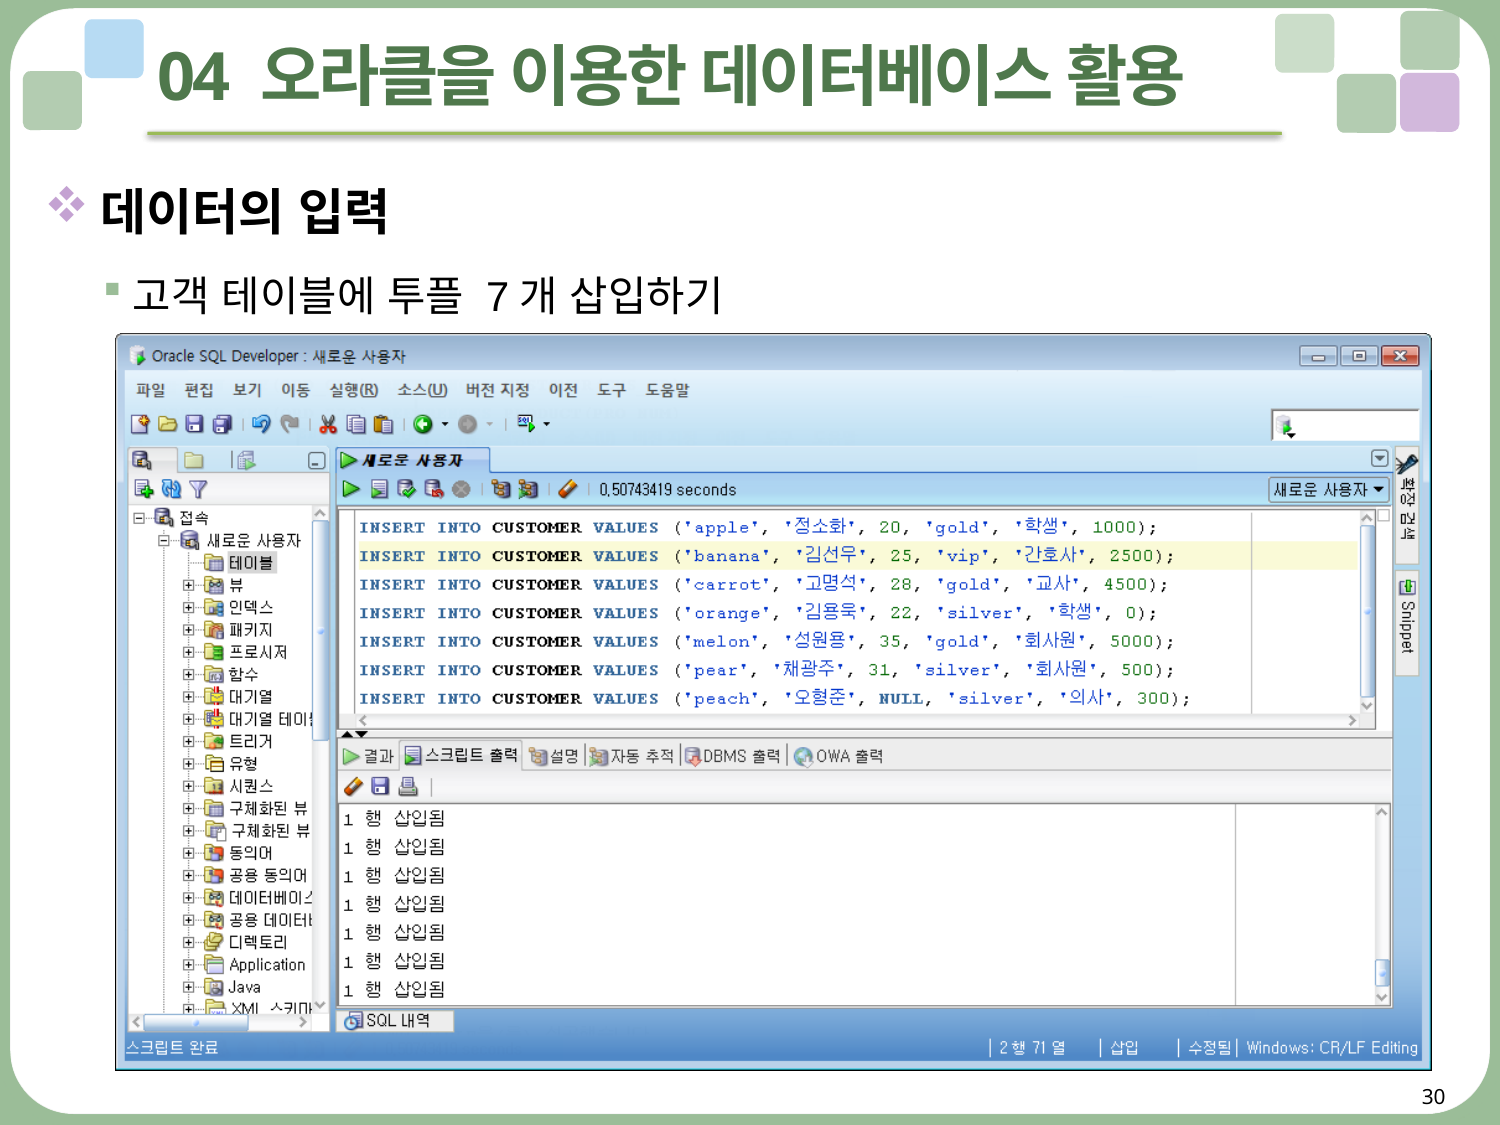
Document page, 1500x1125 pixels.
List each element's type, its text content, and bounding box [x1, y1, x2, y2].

title 04 오라클을 이용한 데이터베이스 활용 [142, 25, 1459, 123]
list 데이터의 입력 고객 테이블에 투플 7개 삽입하기 [29, 172, 1459, 1083]
picture [0, 0, 1500, 1125]
